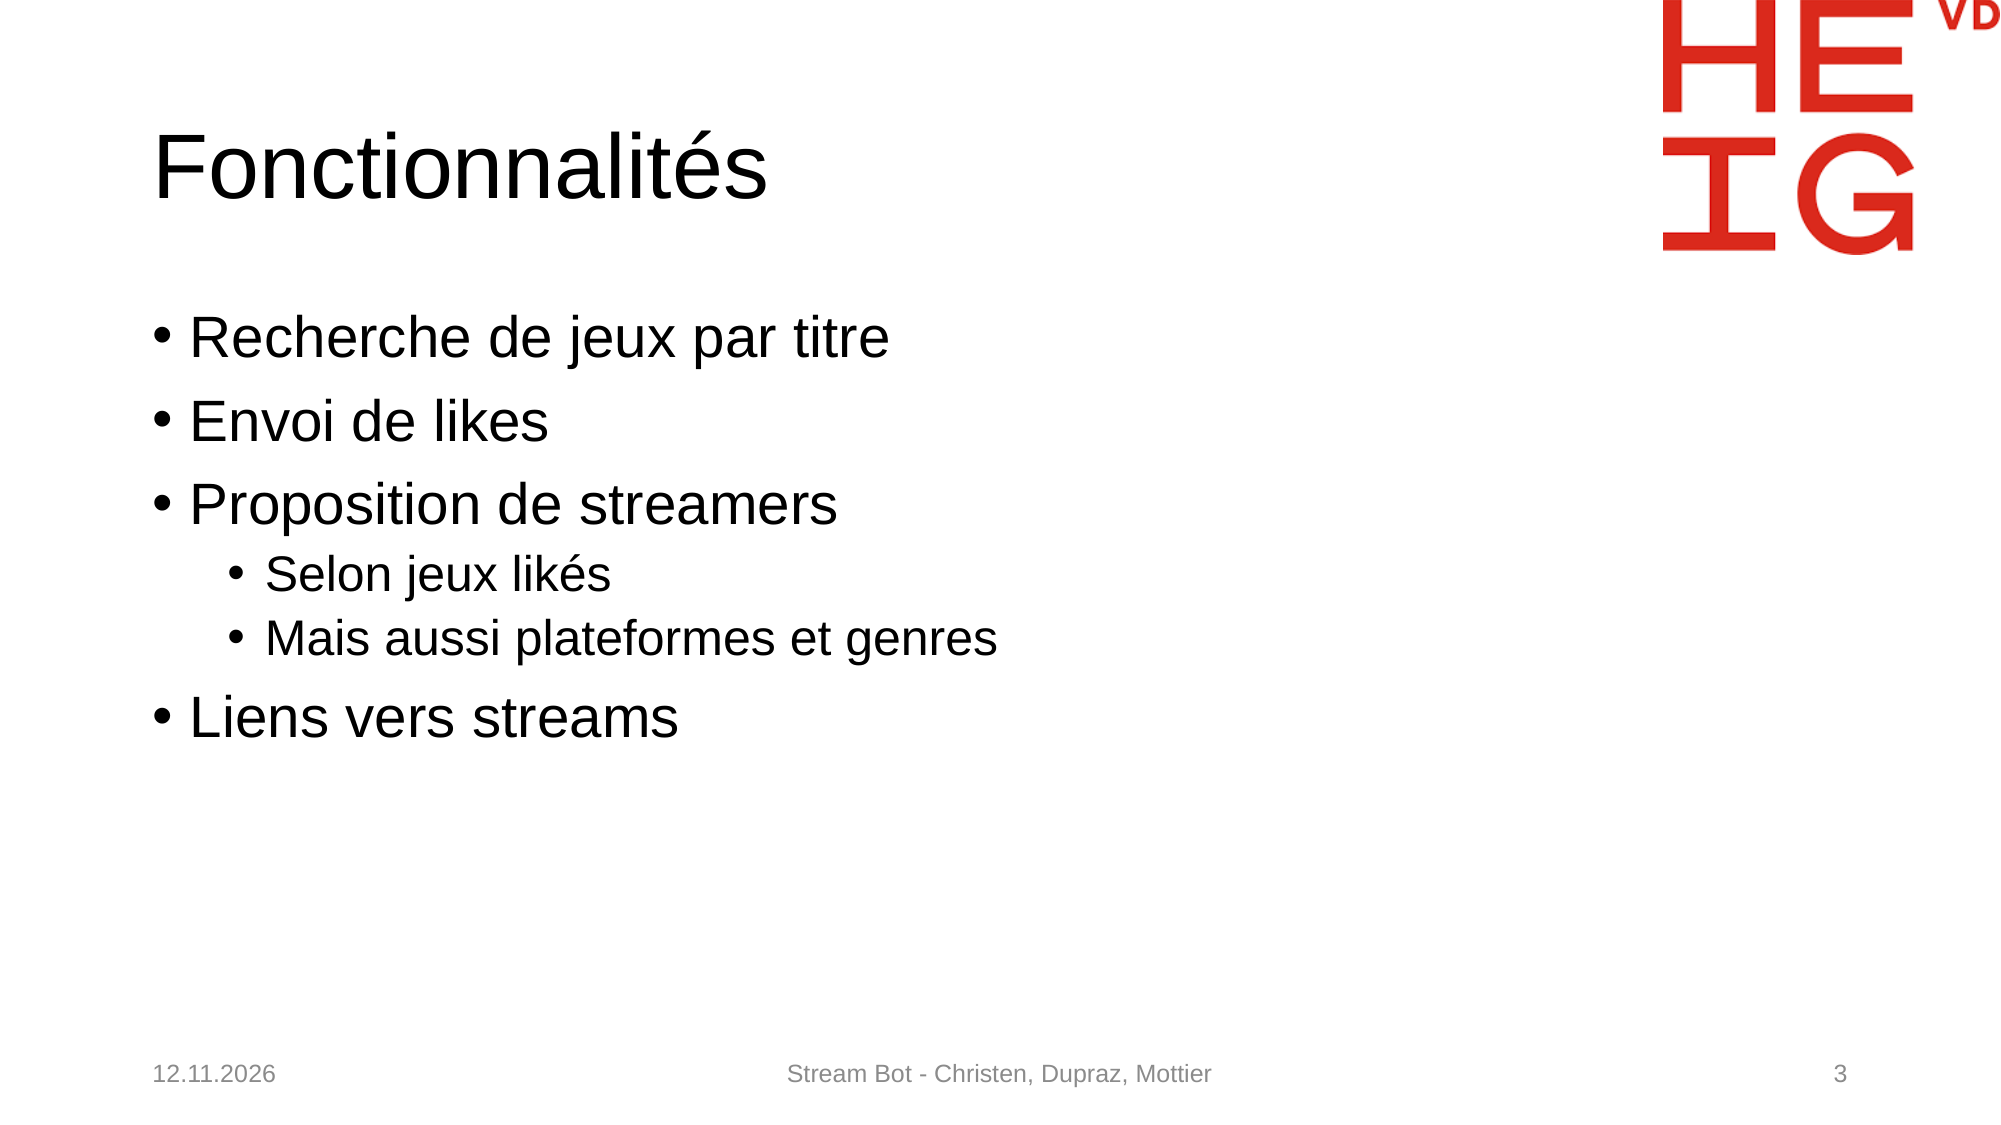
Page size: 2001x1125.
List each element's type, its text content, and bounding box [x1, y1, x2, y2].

picture [1663, 0, 2000, 255]
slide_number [137, 1042, 588, 1103]
footer Stream Bot - Christen, Dupraz, Mottier [662, 1042, 1338, 1103]
slide_number 3 [1412, 1042, 1863, 1103]
list Recherche de jeux par titre Envoi de likes Proposition de streamers Selon jeux likés Mais aussi plateformes et genres Liens vers streams [137, 299, 1863, 1014]
title Fonctionnalités [137, 59, 1640, 278]
